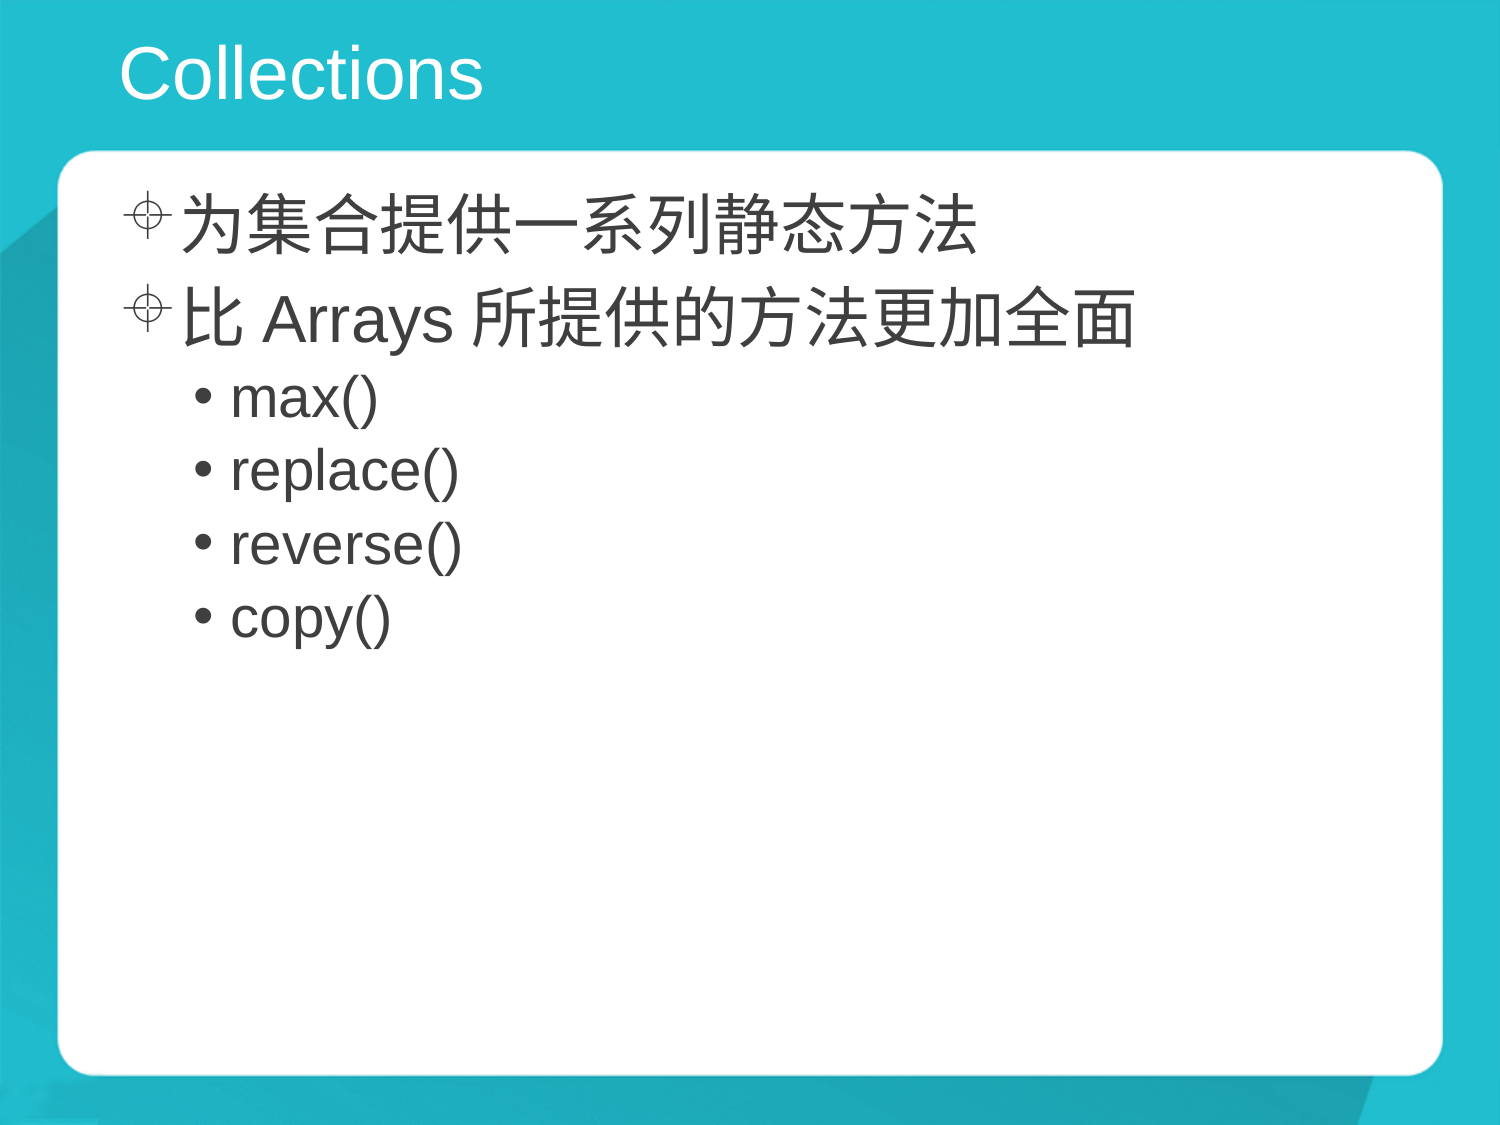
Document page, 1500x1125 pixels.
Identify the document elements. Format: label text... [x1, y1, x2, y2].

title Collections [103, 0, 1397, 150]
picture [0, 0, 1500, 1125]
list 为集合提供一系列静态方法 比Arrays所提供的方法更加全面 max() replace() reverse() copy() [103, 184, 1397, 1024]
